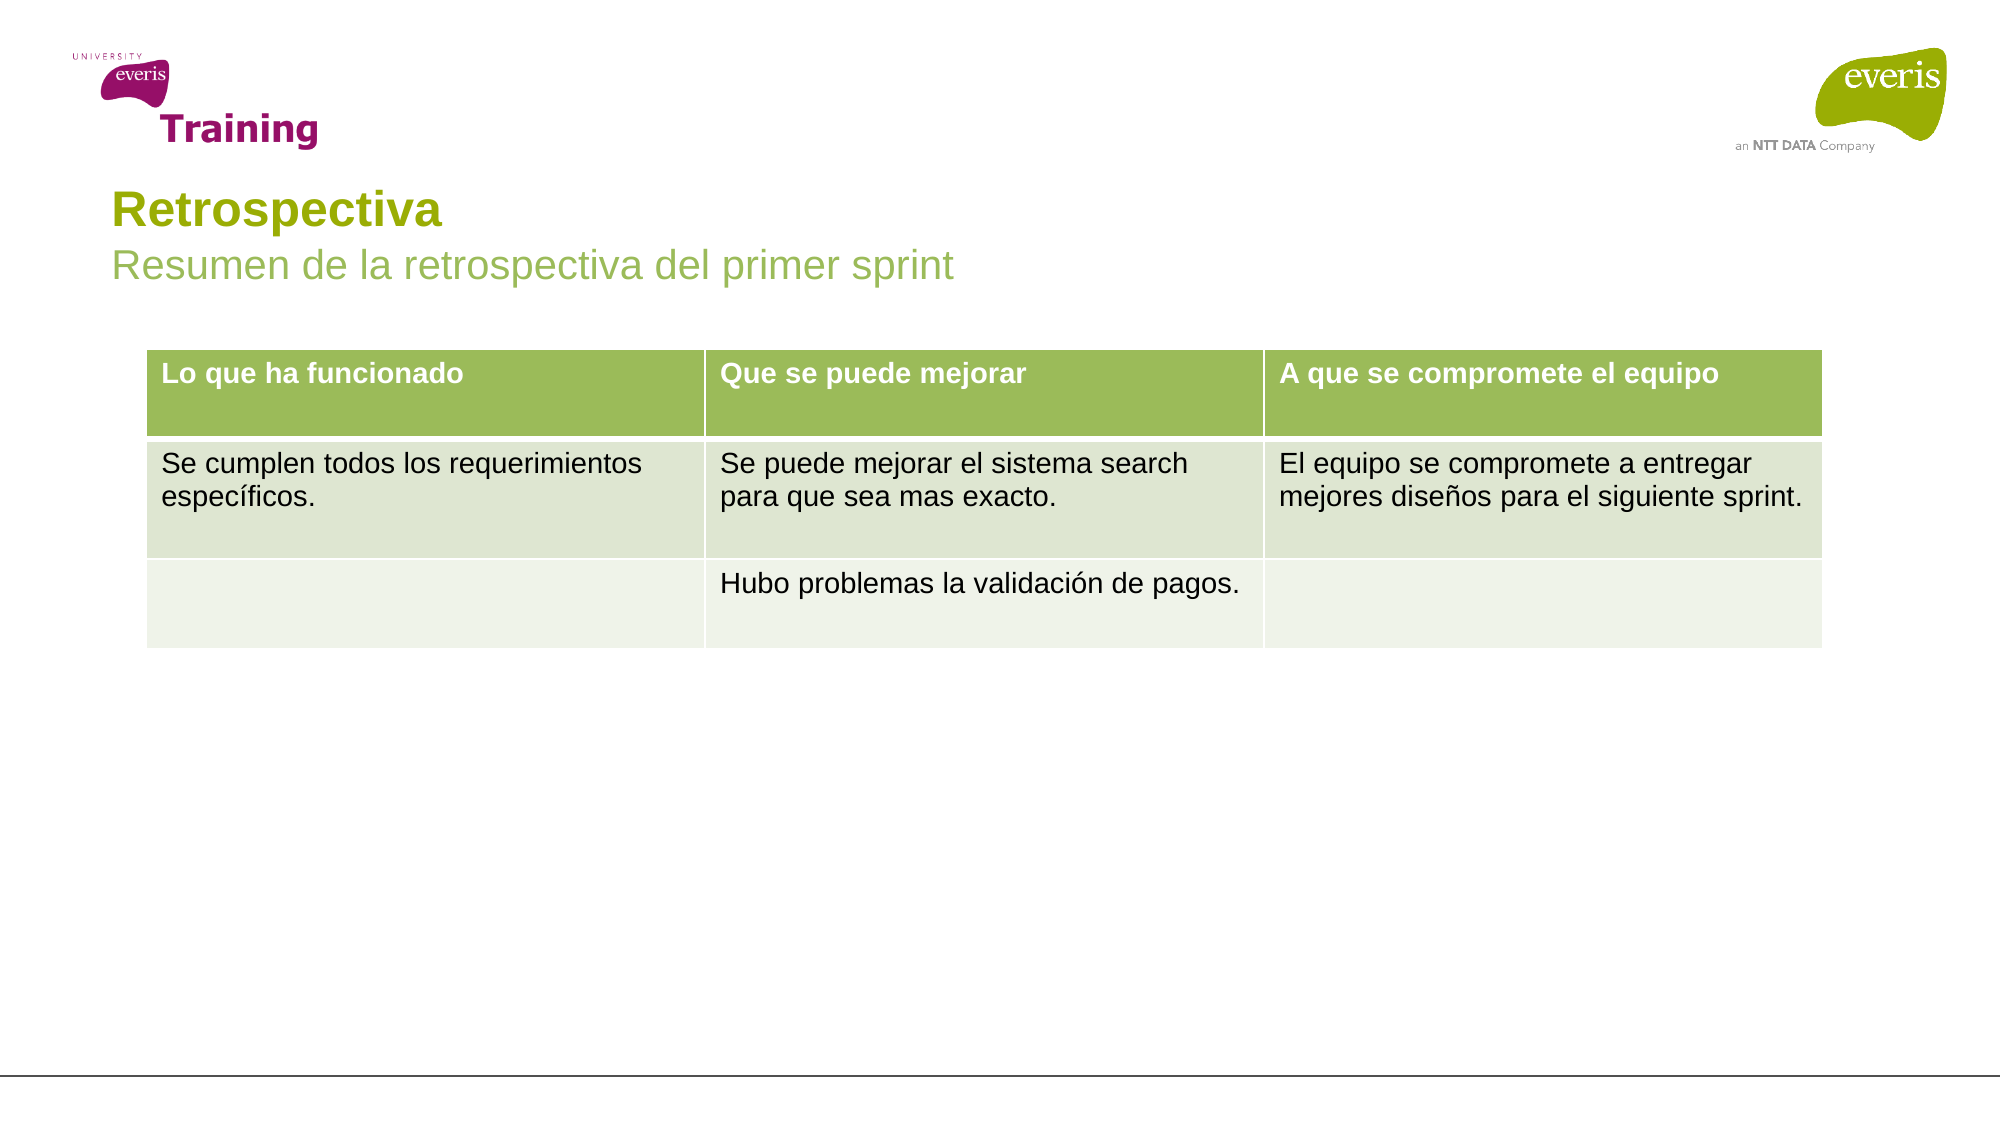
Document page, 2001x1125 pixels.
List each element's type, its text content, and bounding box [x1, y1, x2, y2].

table_cell [1265, 560, 1822, 648]
picture [1735, 47, 1947, 153]
title Retrospectiva [111, 176, 1812, 237]
table_cell El equipo se compromete a entregar mejores diseños para el siguiente sprint. [1265, 442, 1822, 558]
table_cell Se cumplen todos los requerimientos específicos. [147, 442, 704, 558]
table_cell [147, 560, 704, 648]
list Resumen de la retrospectiva del primer sprint [111, 237, 1892, 876]
table_cell Se puede mejorar el sistema search para que sea mas exacto. [706, 442, 1263, 558]
picture [73, 53, 317, 150]
table_header A que se compromete el equipo [1265, 350, 1822, 436]
table_cell Hubo problemas la validación de pagos. [706, 560, 1263, 648]
table_header Lo que ha funcionado [147, 350, 704, 436]
table_header Que se puede mejorar [706, 350, 1263, 436]
